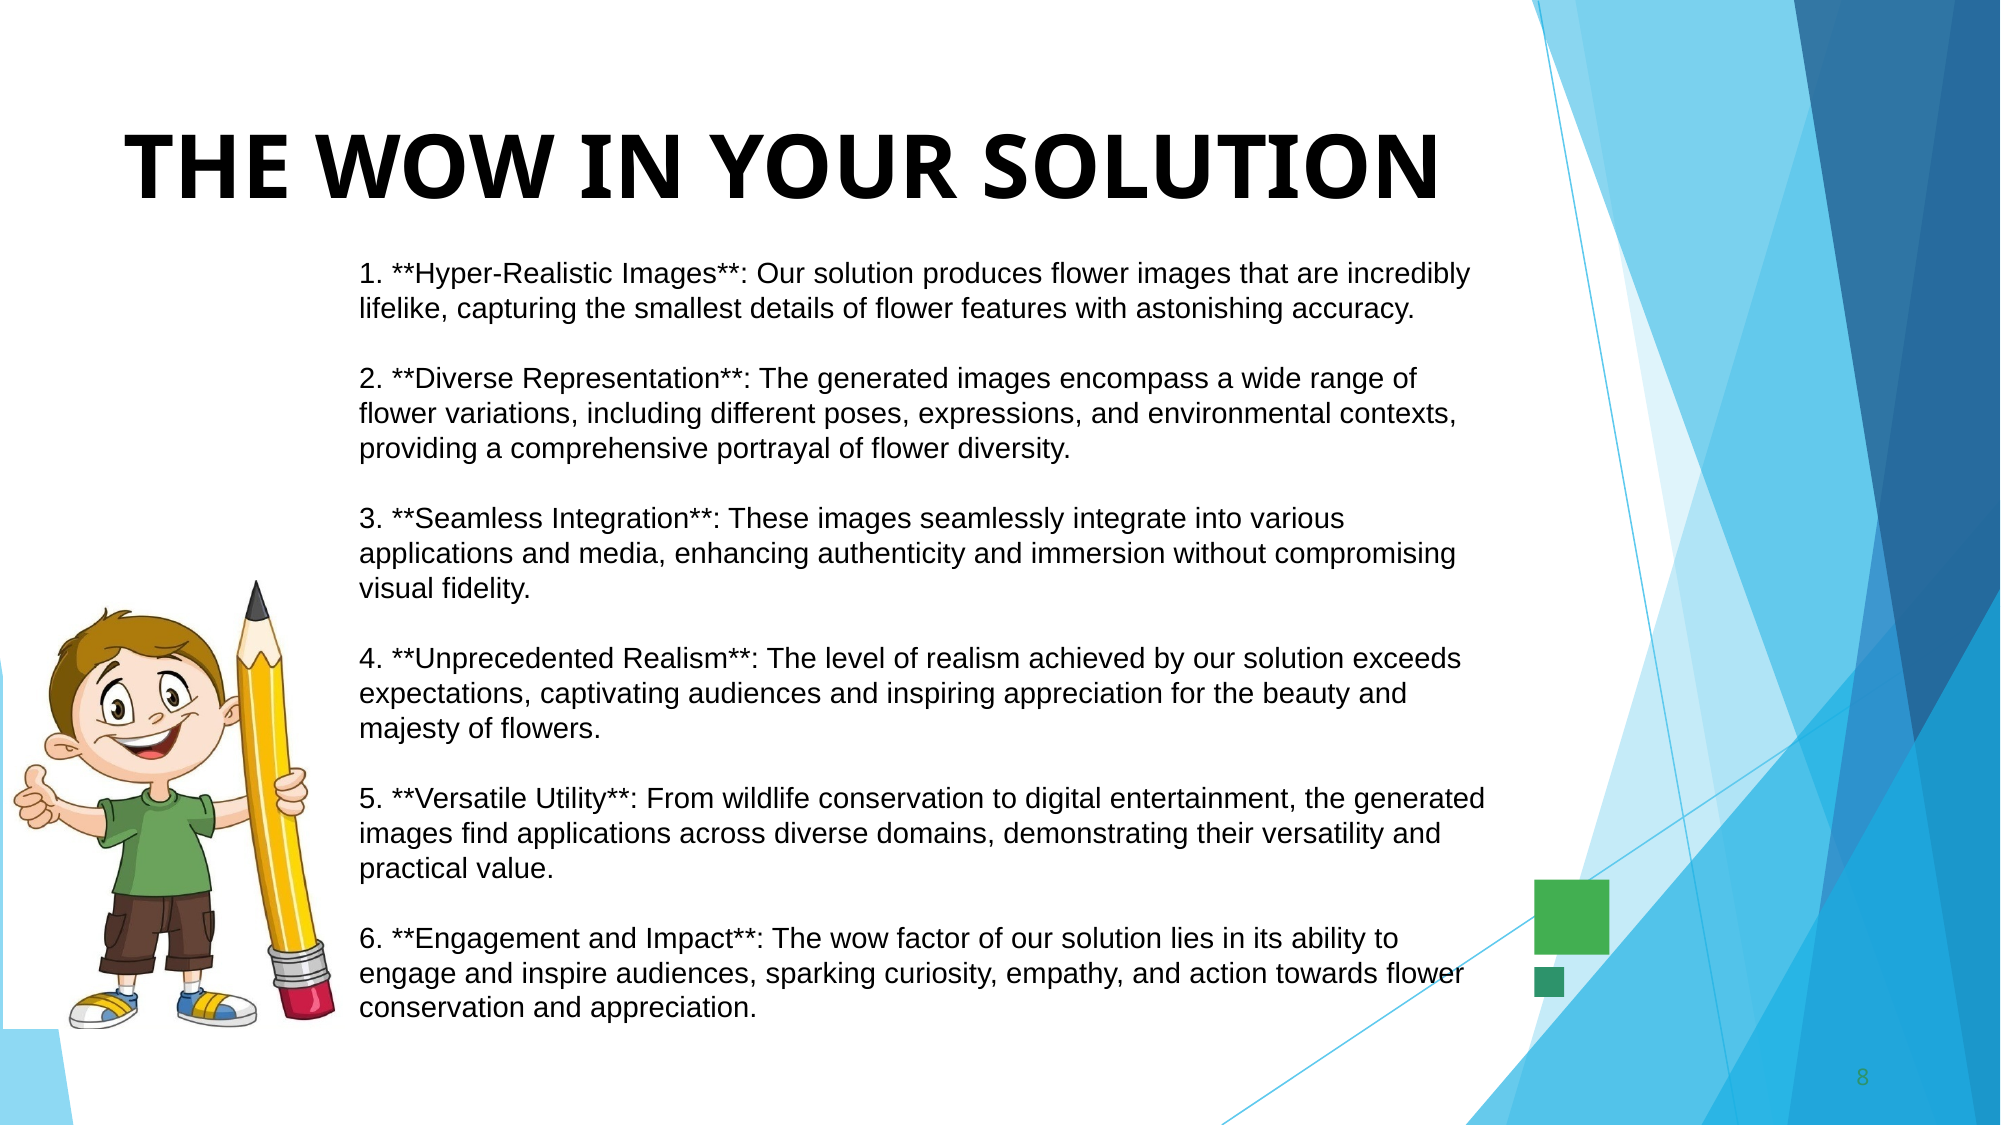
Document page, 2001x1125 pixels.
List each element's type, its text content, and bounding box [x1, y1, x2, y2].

text_box [1534, 879, 1610, 955]
picture [3, 580, 345, 1029]
slide_number 8 [1849, 1061, 1890, 1125]
title THE WOW IN YOUR SOLUTION [91, 63, 1694, 298]
text_box [1534, 967, 1565, 997]
text_box 1. **Hyper-Realistic Images**: Our solution produces flower images that are incredibly lifelike, capturing the smallest details of flower features with astonishing accuracy. 2. **Diverse Representation**: The generated images encompass a wide range of flower variations, including different poses, expressions, and environmental contexts, providing a comprehensive portrayal of flower diversity. 3. **Seamless Integration**: These images seamlessly integrate into various applications and media, enhancing authenticity and immersion without compromising visual fidelity. 4. **Unprecedented Realism**: The level of realism achieved by our solution exceeds expectations, captivating audiences and inspiring appreciation for the beauty and majesty of flowers. 5. **Versatile Utility**: From wildlife conservation to digital entertainment, the generated images find applications across diverse domains, demonstrating their versatility and practical value. 6. **Engagement and Impact**: The wow factor of our solution lies in its ability to engage and inspire audiences, sparking curiosity, empathy, and action towards flower conservation and appreciation. [344, 247, 1513, 1032]
